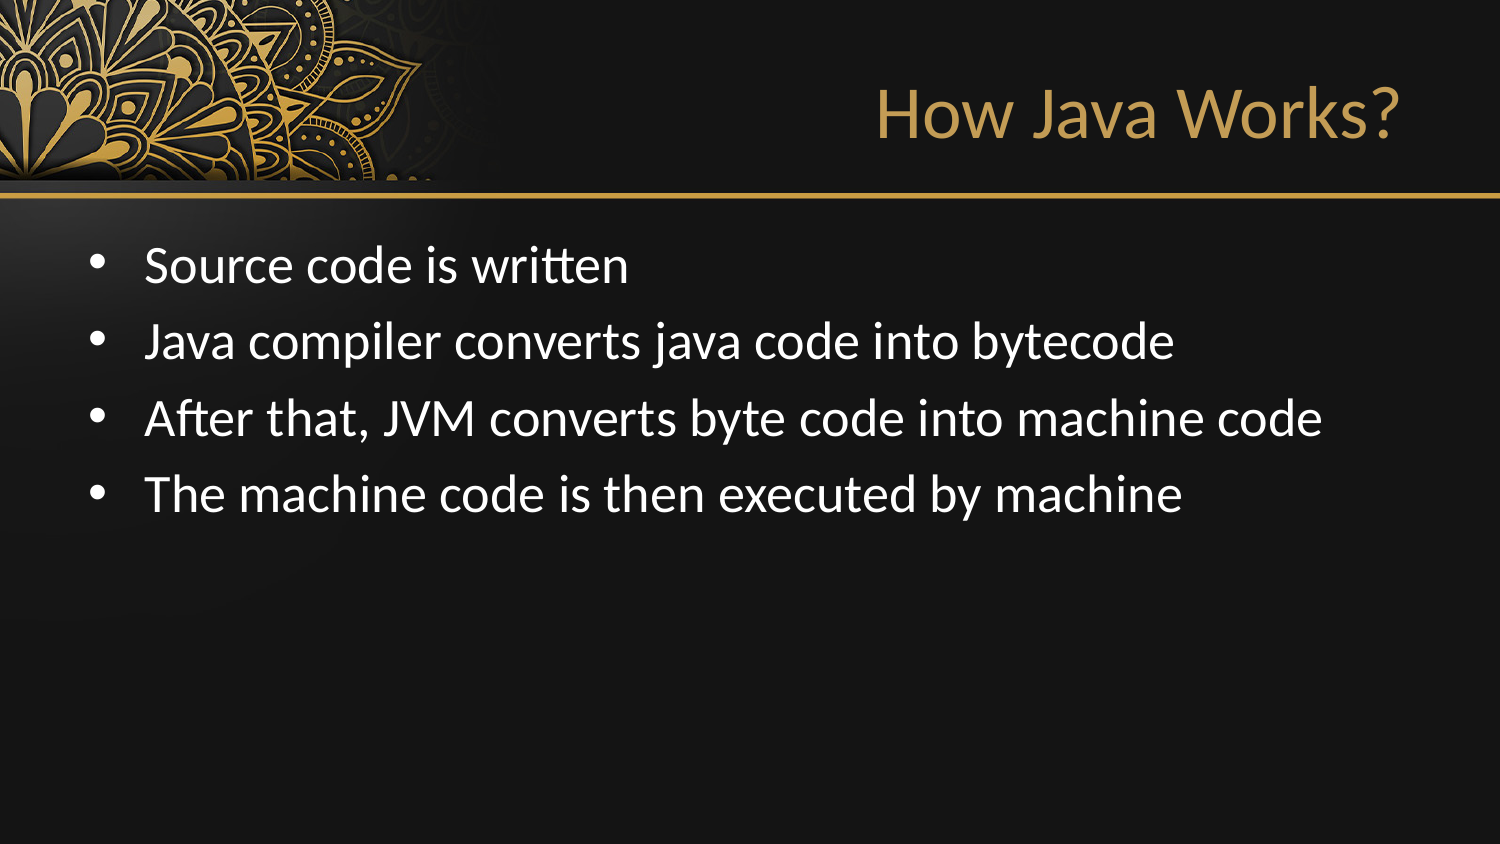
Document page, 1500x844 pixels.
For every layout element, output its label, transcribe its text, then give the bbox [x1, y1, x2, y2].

text_box Source code is written Java compiler converts java code into bytecode After that, JVM converts byte code into machine code The machine code is then executed by machine [73, 221, 1426, 798]
picture [0, 0, 1500, 844]
text_box How Java Works? [79, 46, 1419, 171]
